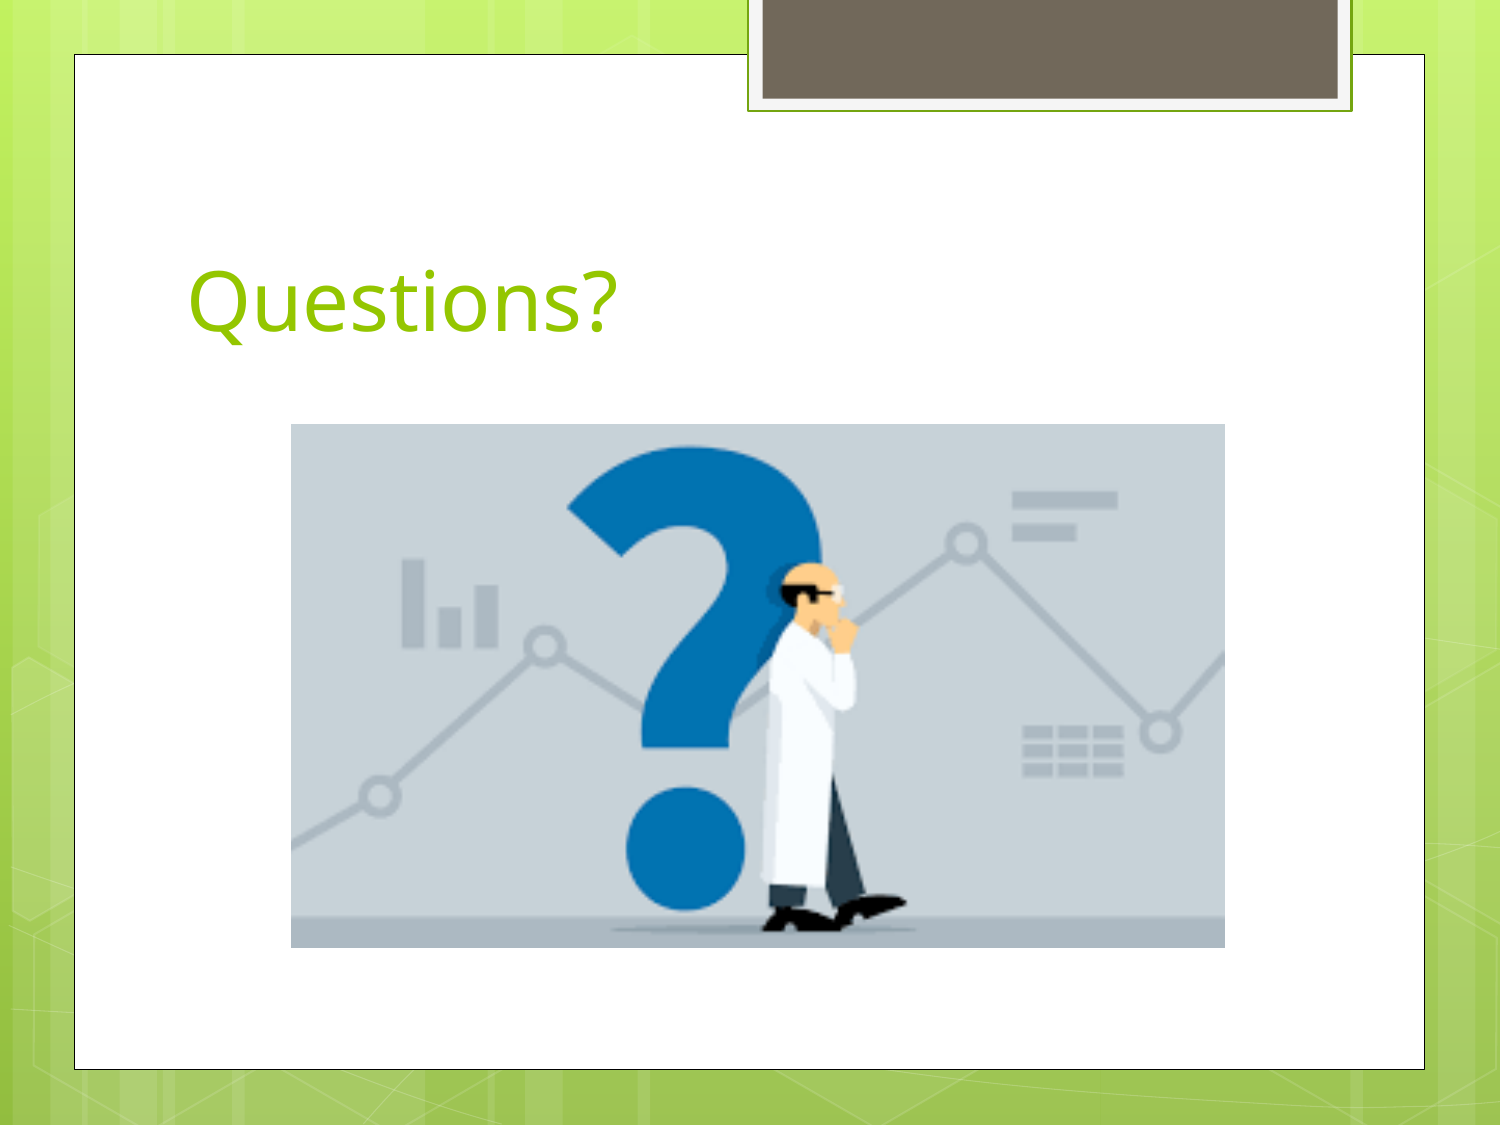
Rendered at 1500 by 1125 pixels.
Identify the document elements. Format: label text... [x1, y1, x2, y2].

title Questions? [171, 168, 1324, 357]
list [290, 424, 1226, 949]
